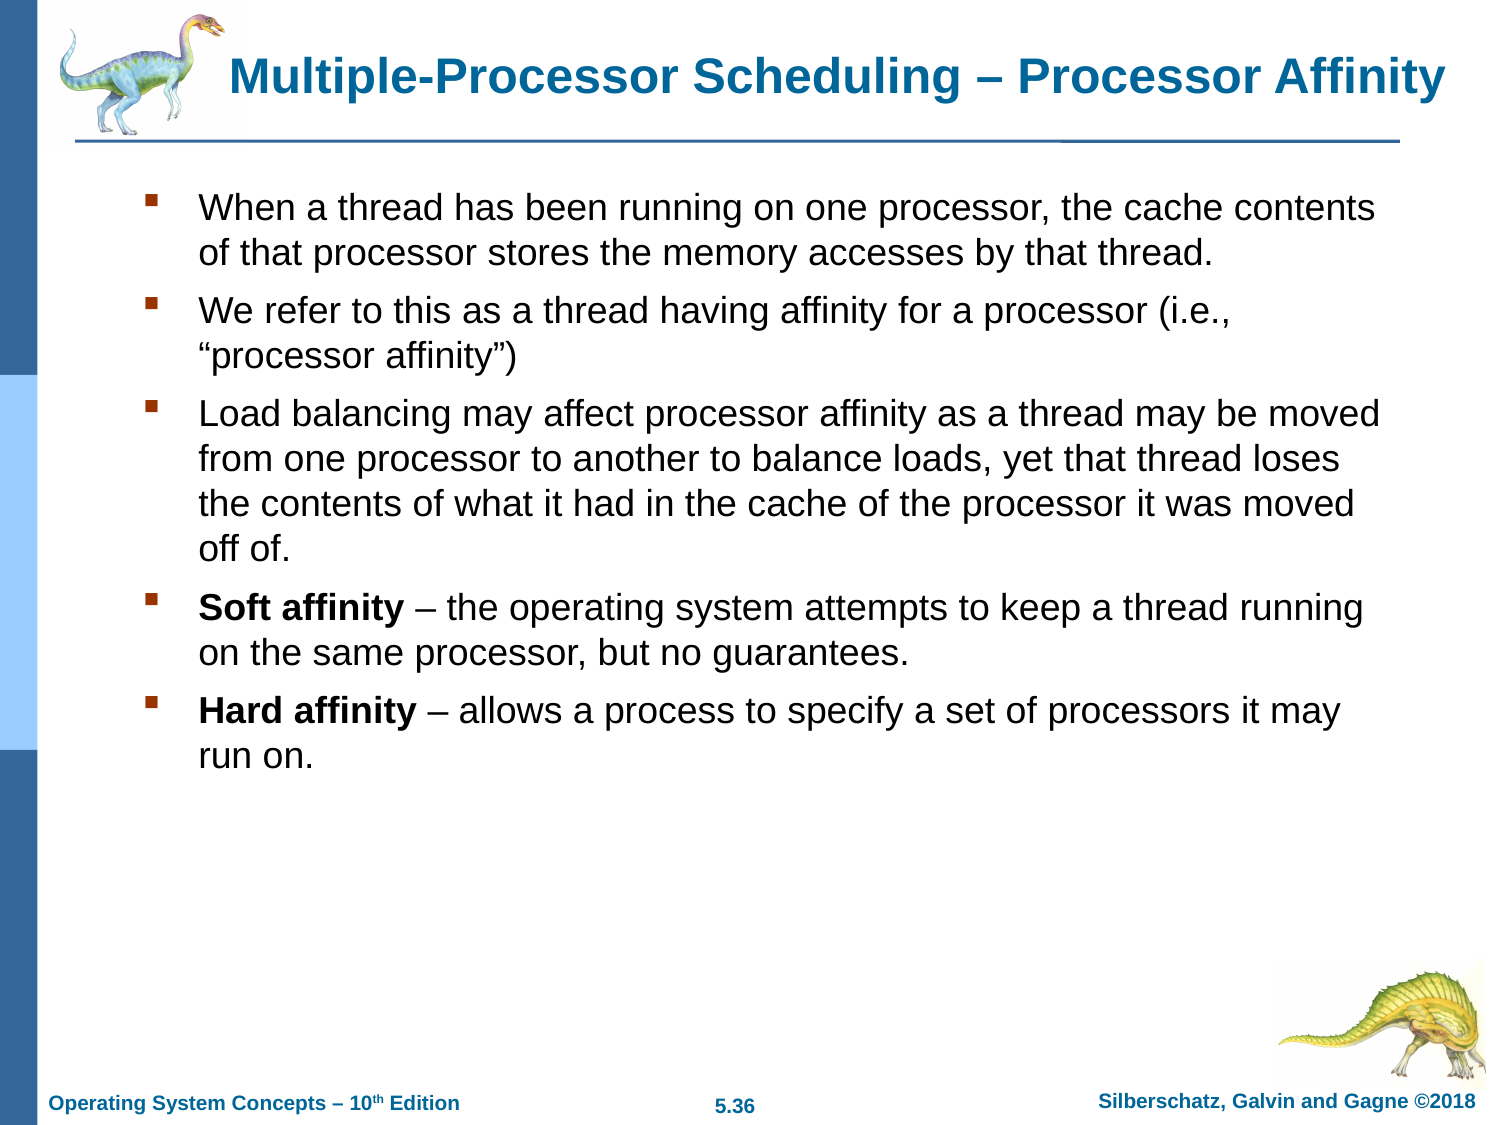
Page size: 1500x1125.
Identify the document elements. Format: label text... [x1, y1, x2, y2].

picture [46, 0, 243, 149]
picture [1275, 959, 1486, 1090]
title Multiple-Processor Scheduling – Processor Affinity [161, 23, 1500, 112]
list When a thread has been running on one processor, the cache contents of that processor stores the memory accesses by that thread. We refer to this as a thread having affinity for a processor (i.e., “processor affinity”) Load balancing may affect processor affinity as a thread may be moved from one processor to another to balance loads, yet that thread loses the contents of what it had in the cache of the processor it was moved off of. Soft affinity – the operating system attempts to keep a thread running on the same processor, but no guarantees. Hard affinity – allows a process to specify a set of processors it may run on. [127, 175, 1401, 965]
